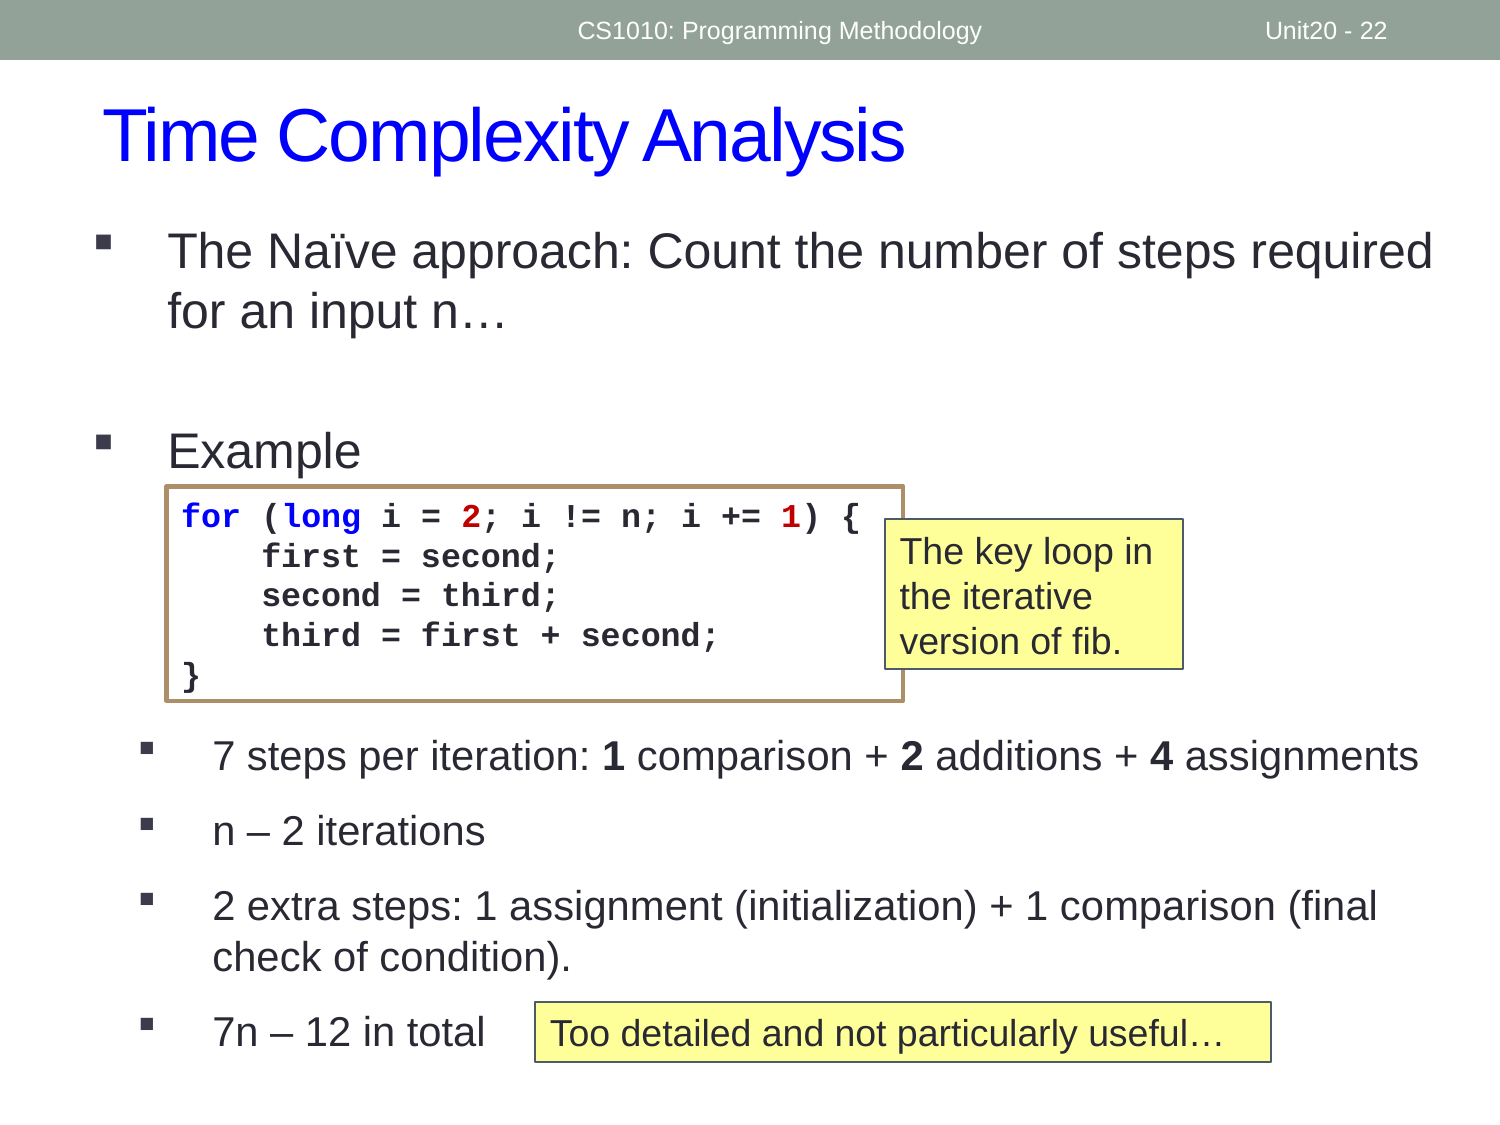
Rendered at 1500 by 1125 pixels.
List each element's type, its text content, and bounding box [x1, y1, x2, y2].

text_box The Naïve approach: Count the number of steps required for an input n… Example 7 steps per iteration: 1 comparison + 2 additions + 4 assignments n – 2 iterations 2 extra steps: 1 assignment (initialization) + 1 comparison (final check of condition). 7n – 12 in total [77, 211, 1463, 1102]
slide_number Unit20 - 22 [1250, 3, 1425, 57]
text_box for (long i = 2; i != n; i += 1) { first = second; second = third; third = first + second; } [164, 484, 905, 703]
footer CS1010: Programming Methodology [562, 3, 1238, 57]
title Time Complexity Analysis [87, 62, 1463, 200]
text_box The key loop in the iterative version of fib. [883, 517, 1185, 671]
text_box Too detailed and not particularly useful… [533, 1000, 1274, 1064]
